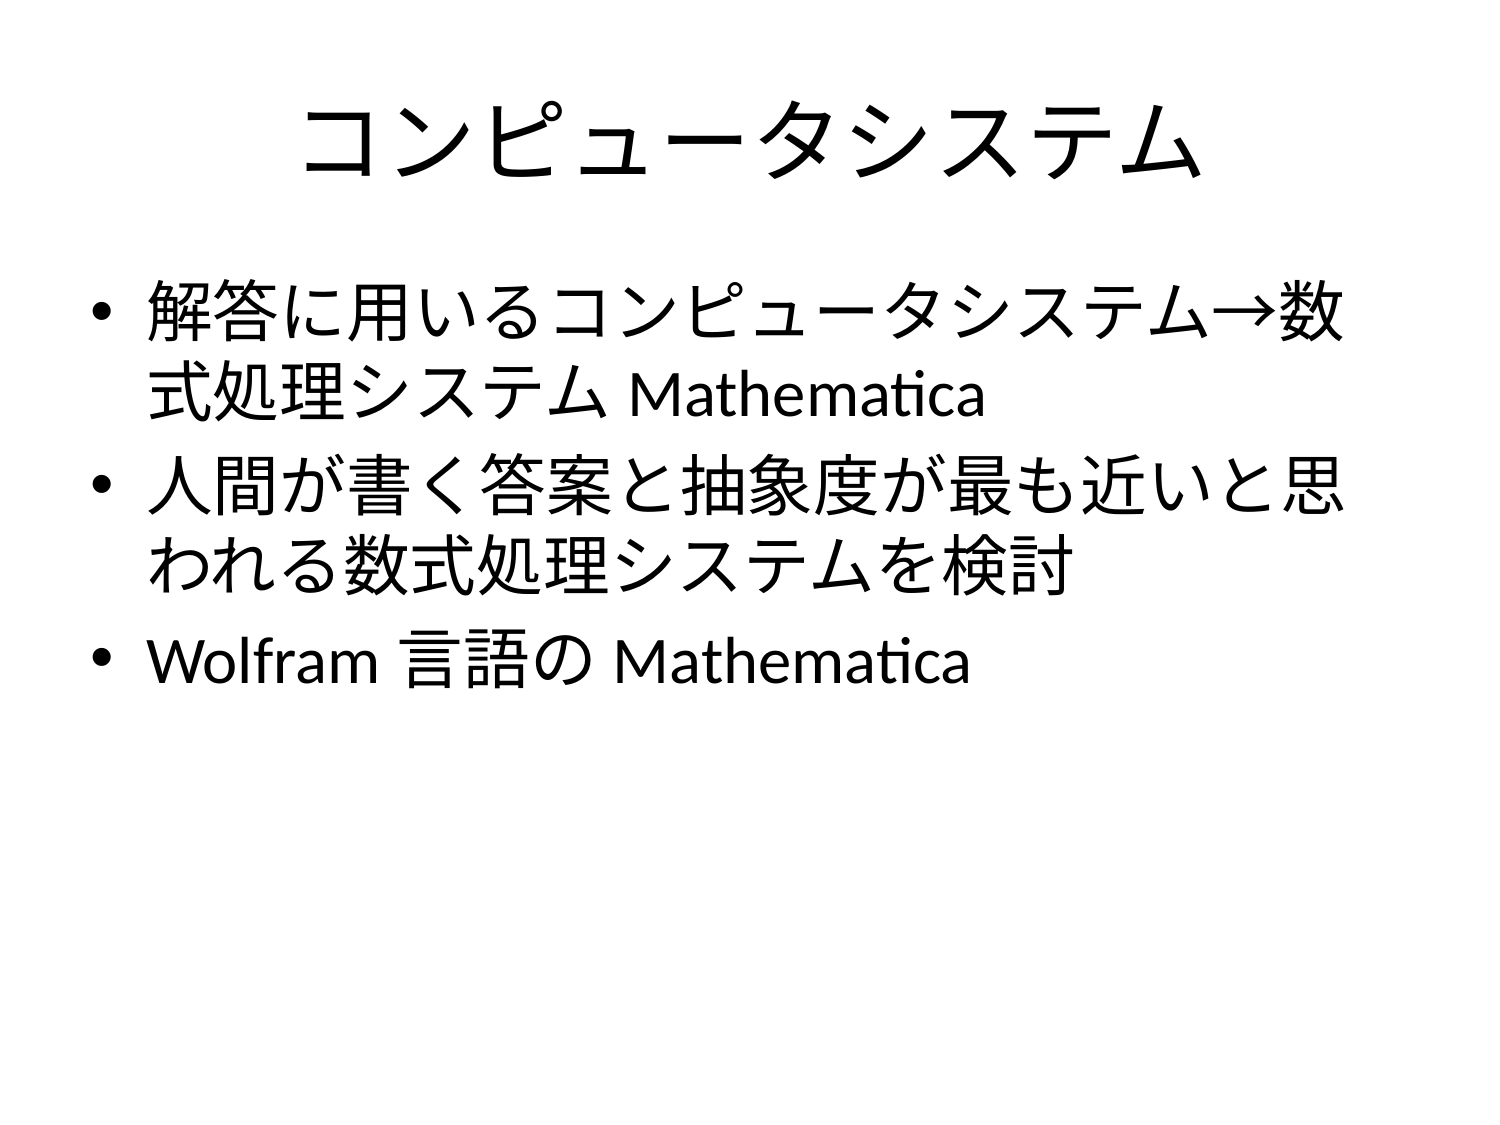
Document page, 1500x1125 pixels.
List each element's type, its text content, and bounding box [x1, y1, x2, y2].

title コンピュータシステム [75, 45, 1425, 233]
list 解答に用いるコンピュータシステム→数式処理システムMathematica 人間が書く答案と抽象度が最も近いと思われる数式処理システムを検討 Wolfram言語のMathematica [75, 262, 1425, 1005]
